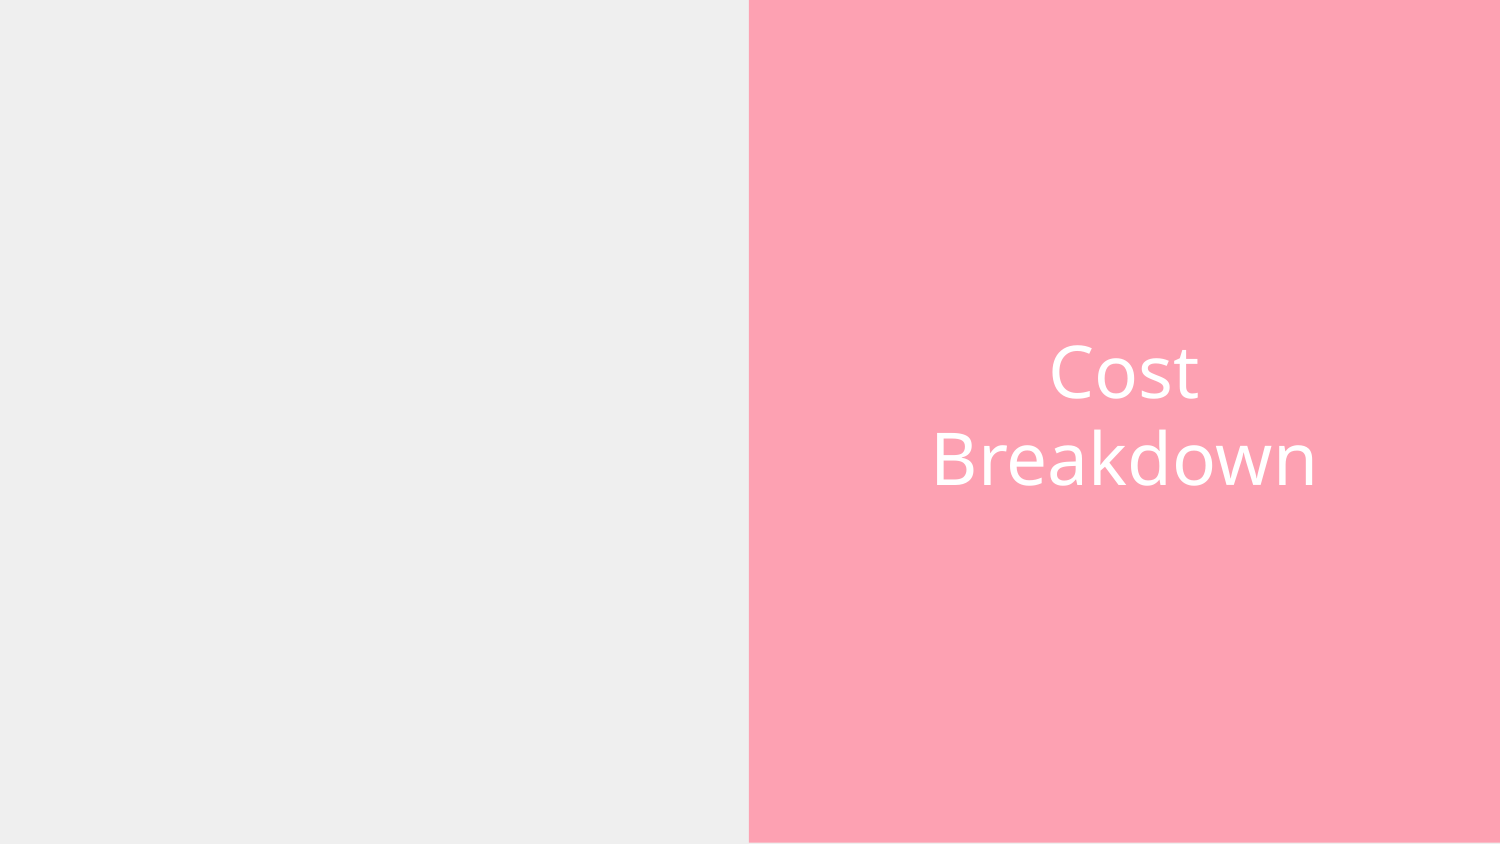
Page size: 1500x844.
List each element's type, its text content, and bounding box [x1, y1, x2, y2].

title Cost Breakdown [749, 310, 1500, 534]
text_box [748, 0, 1500, 843]
